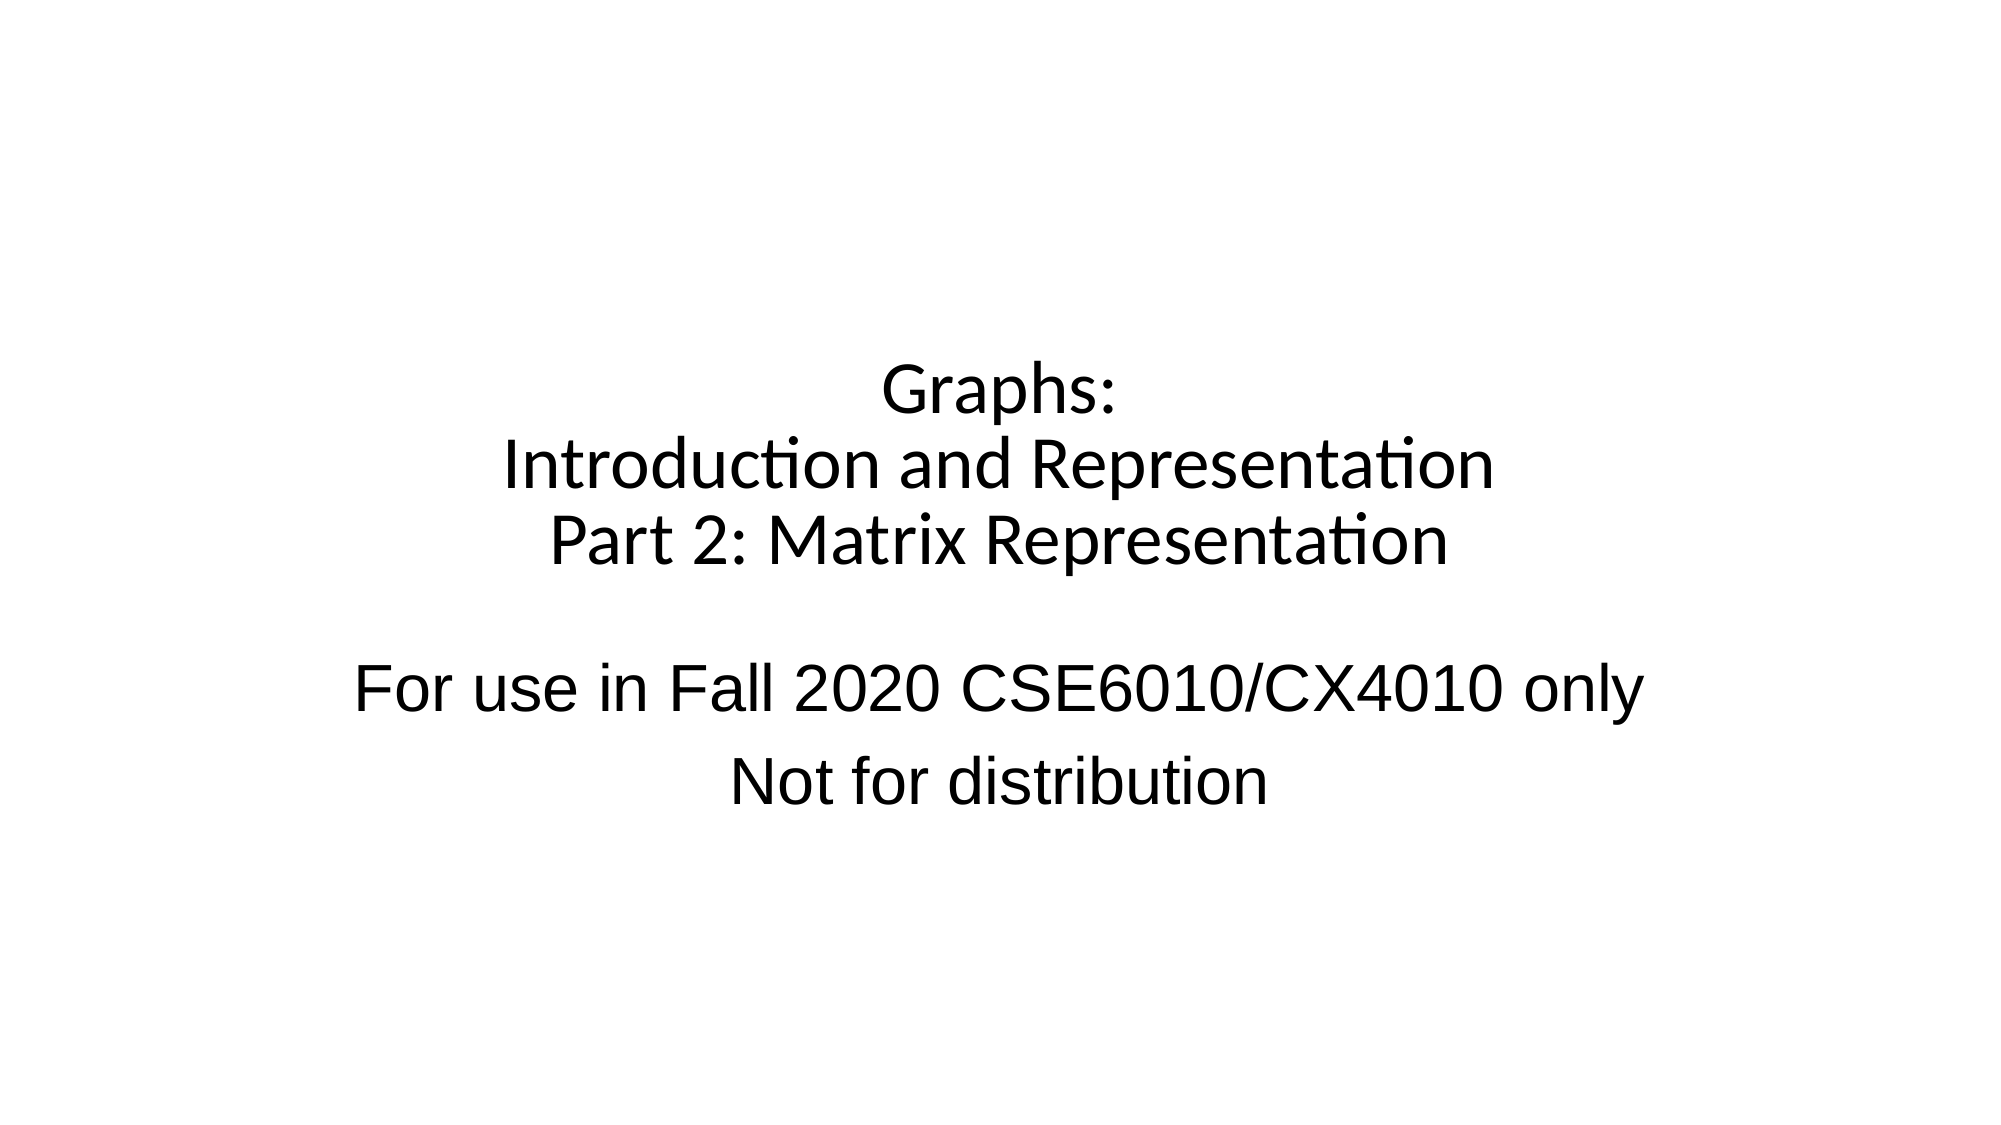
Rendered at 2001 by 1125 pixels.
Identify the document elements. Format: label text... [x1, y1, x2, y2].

subtitle For use in Fall 2020 CSE6010/CX4010 only Not for distribution [300, 637, 1700, 925]
title Graphs: Introduction and Representation Part 2: Matrix Representation [150, 349, 1850, 591]
